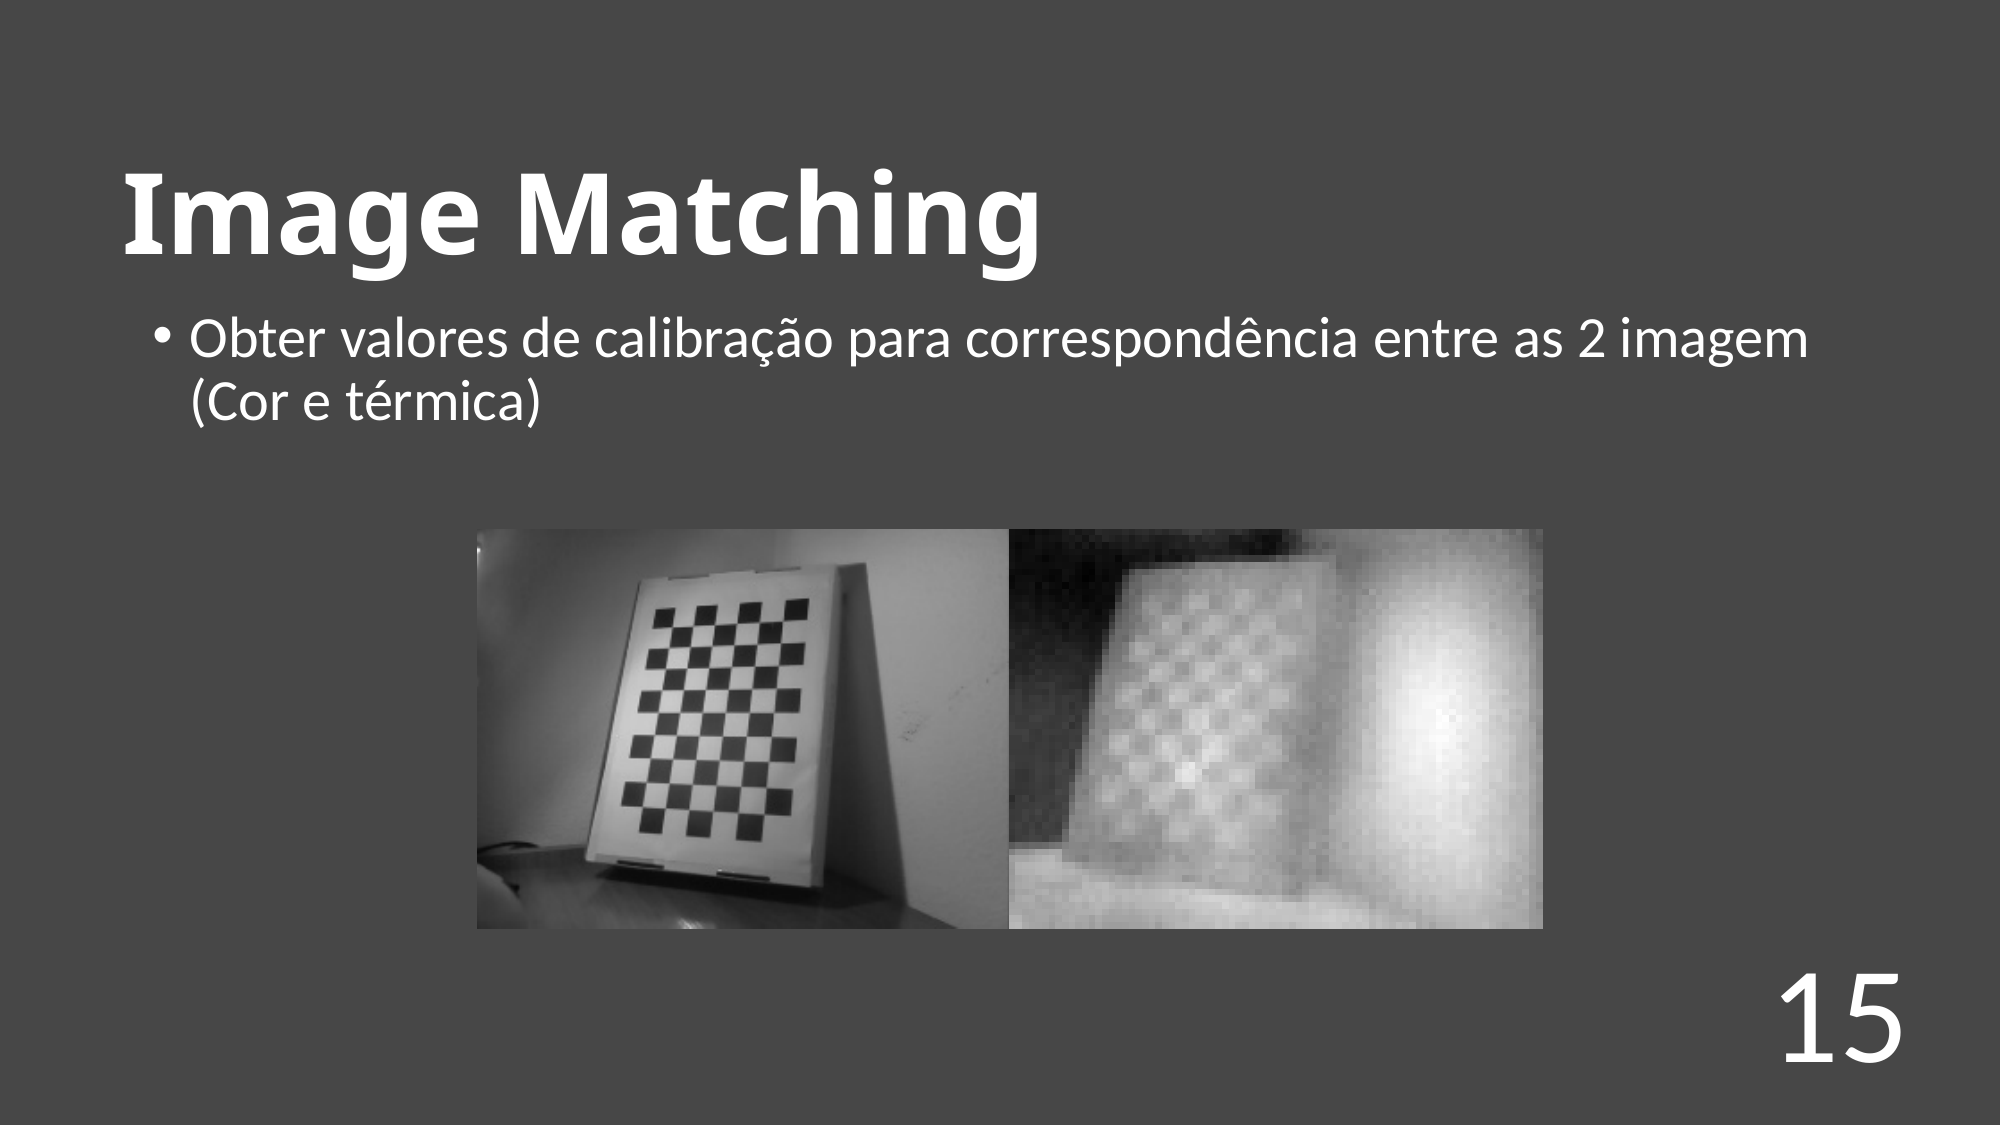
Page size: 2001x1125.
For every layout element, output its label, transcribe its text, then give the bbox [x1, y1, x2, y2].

text_box Image Matching [107, 81, 1875, 354]
list Obter valores de calibração para correspondência entre as 2 imagem (Cor e térmica) [137, 354, 1863, 1004]
text_box 15 [1669, 928, 1925, 1086]
picture [477, 529, 1543, 929]
